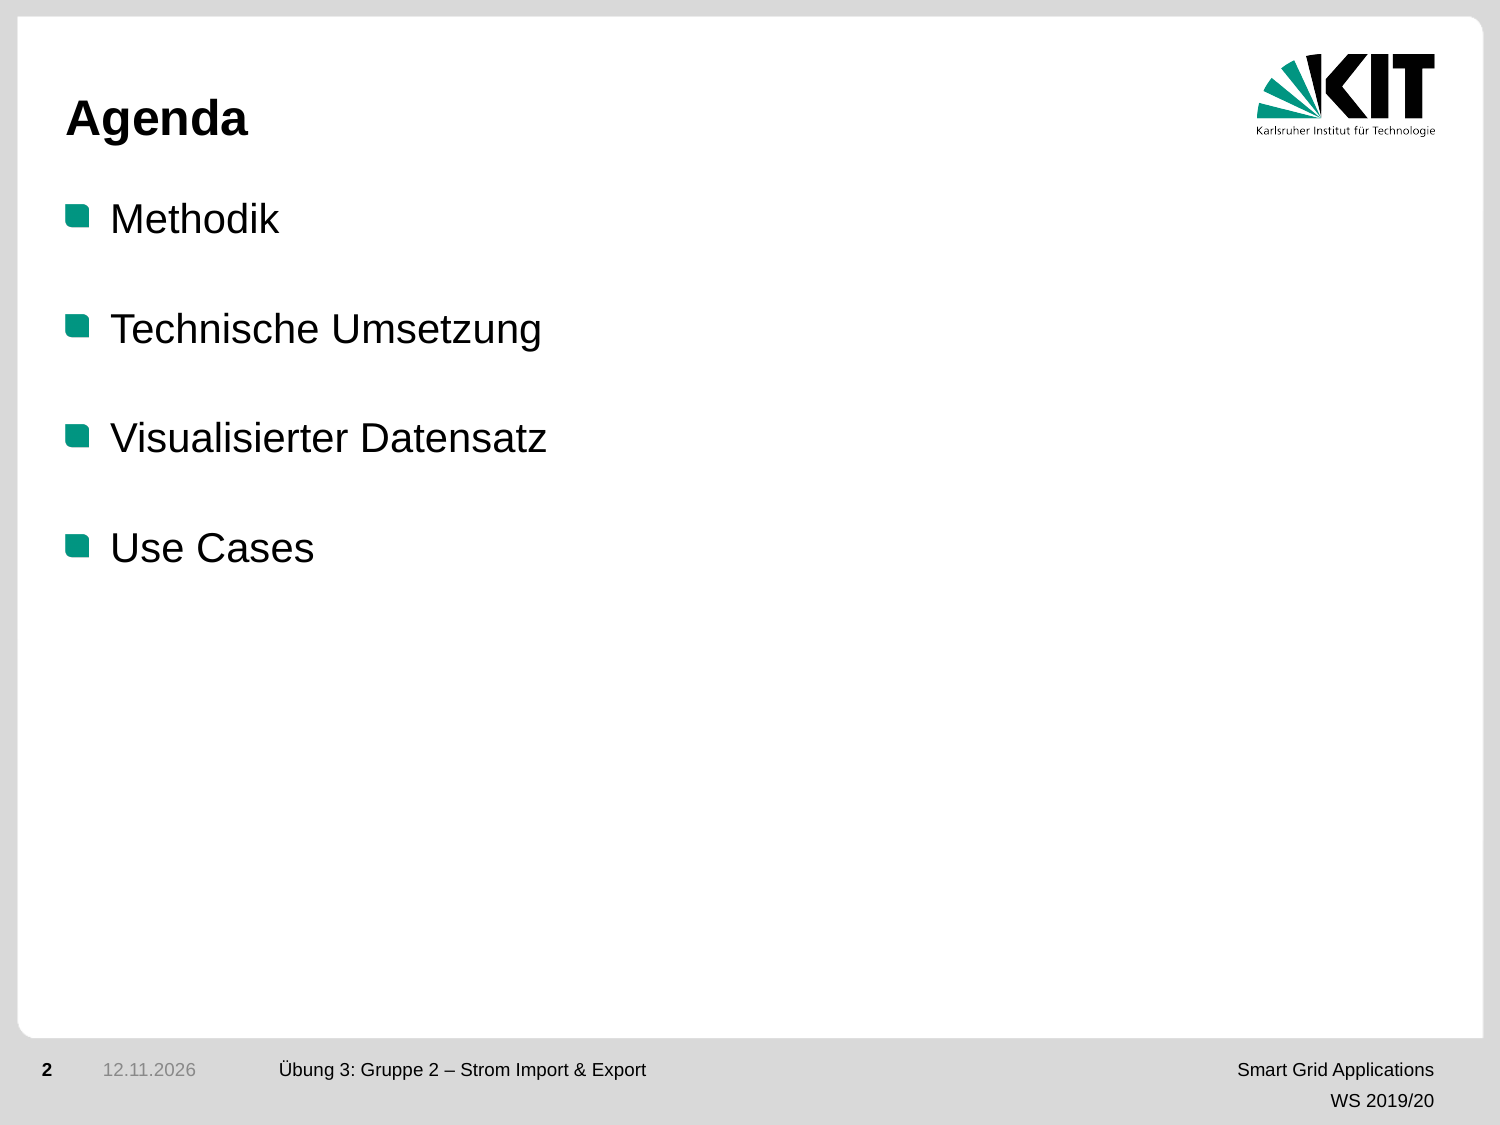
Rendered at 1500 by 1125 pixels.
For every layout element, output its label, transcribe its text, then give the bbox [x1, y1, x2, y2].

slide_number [102, 1057, 272, 1118]
title Agenda [65, 64, 1192, 147]
picture [0, 0, 1500, 1125]
slide_number 2 [41, 1057, 96, 1106]
list Methodik Technische Umsetzung Visualisierter Datensatz Use Cases [65, 197, 1435, 1002]
